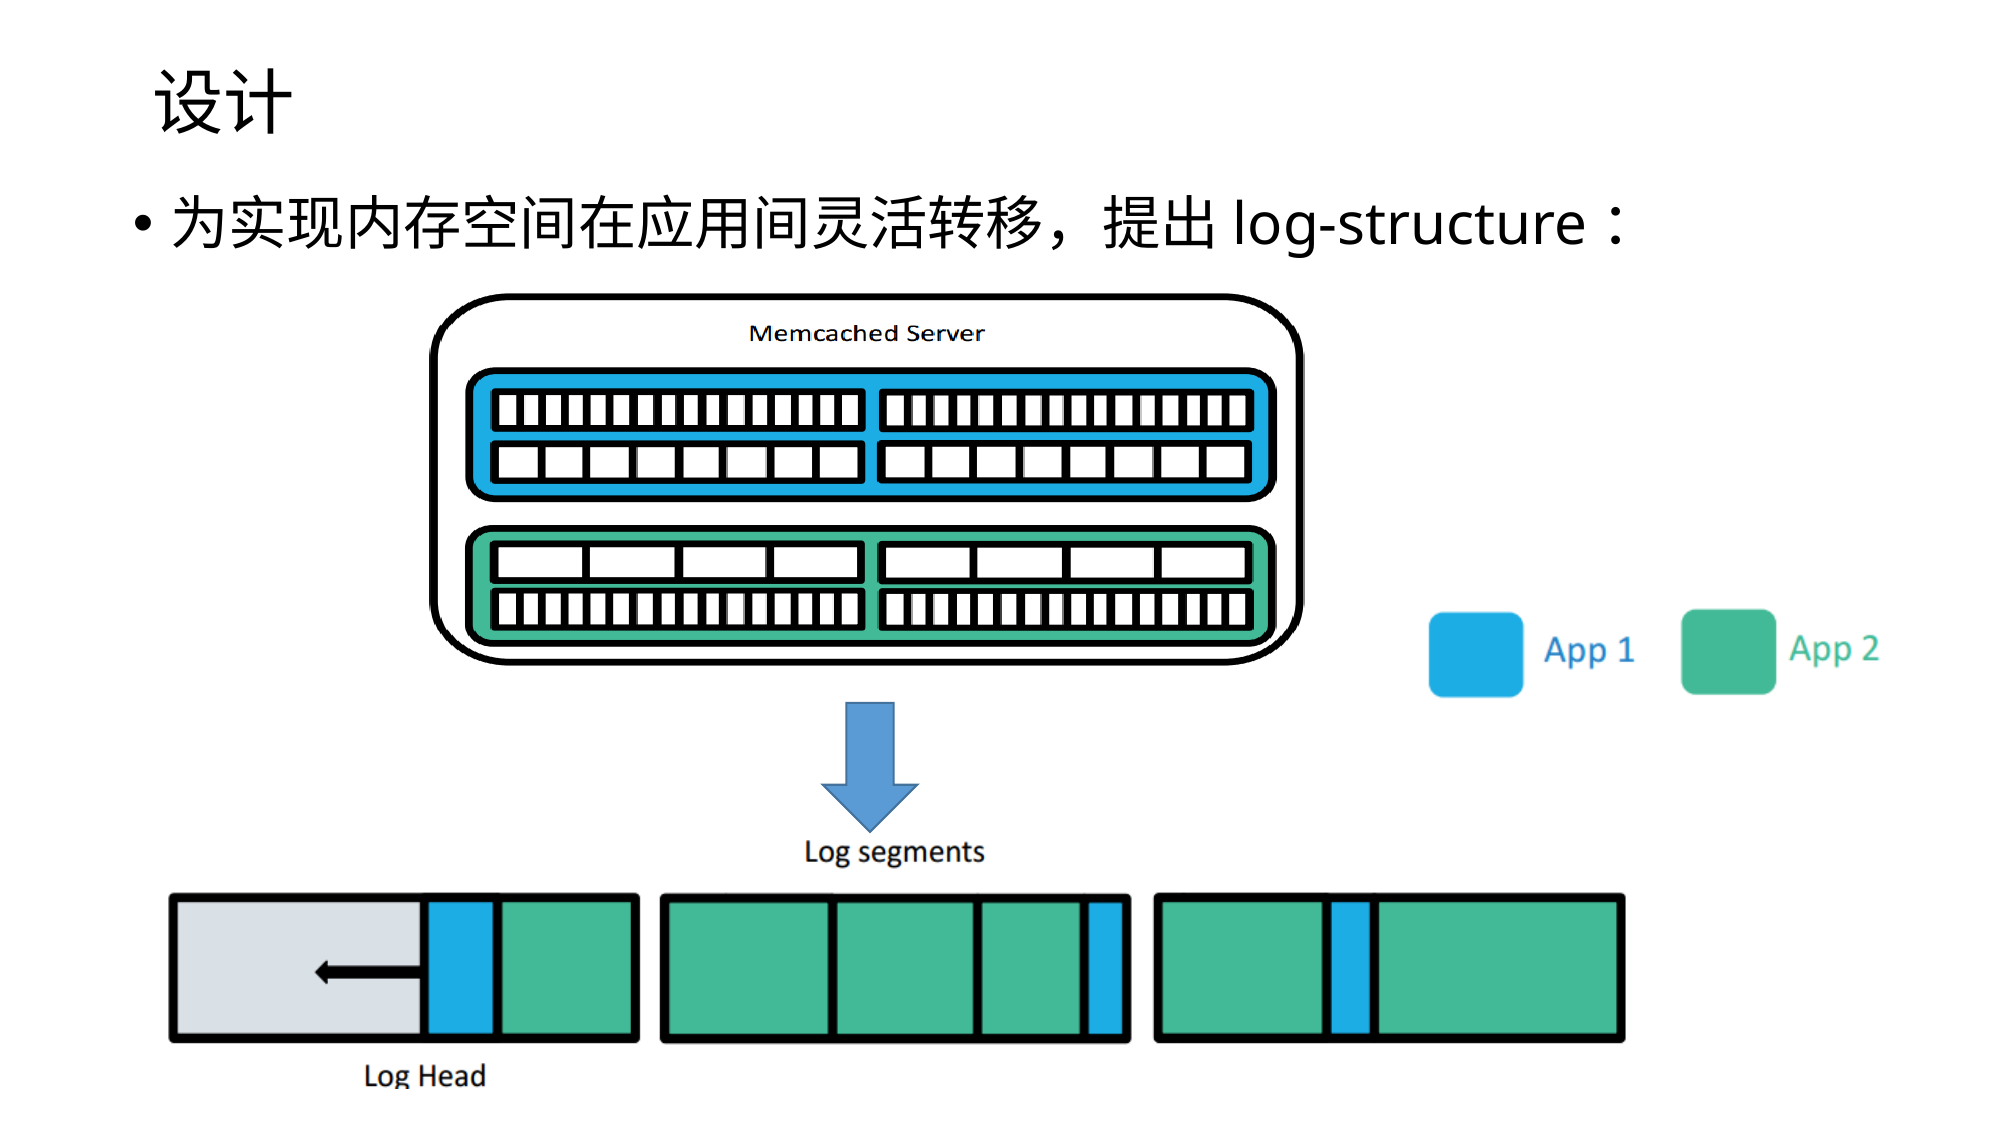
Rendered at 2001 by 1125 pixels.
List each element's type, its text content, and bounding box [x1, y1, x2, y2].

text_box [820, 701, 920, 831]
picture [419, 287, 1310, 669]
title 设计 [137, 59, 1863, 153]
picture [1412, 607, 1897, 703]
picture [158, 831, 1631, 1089]
list 为实现内存空间在应用间灵活转移，提出log-structure： [117, 186, 1863, 1014]
